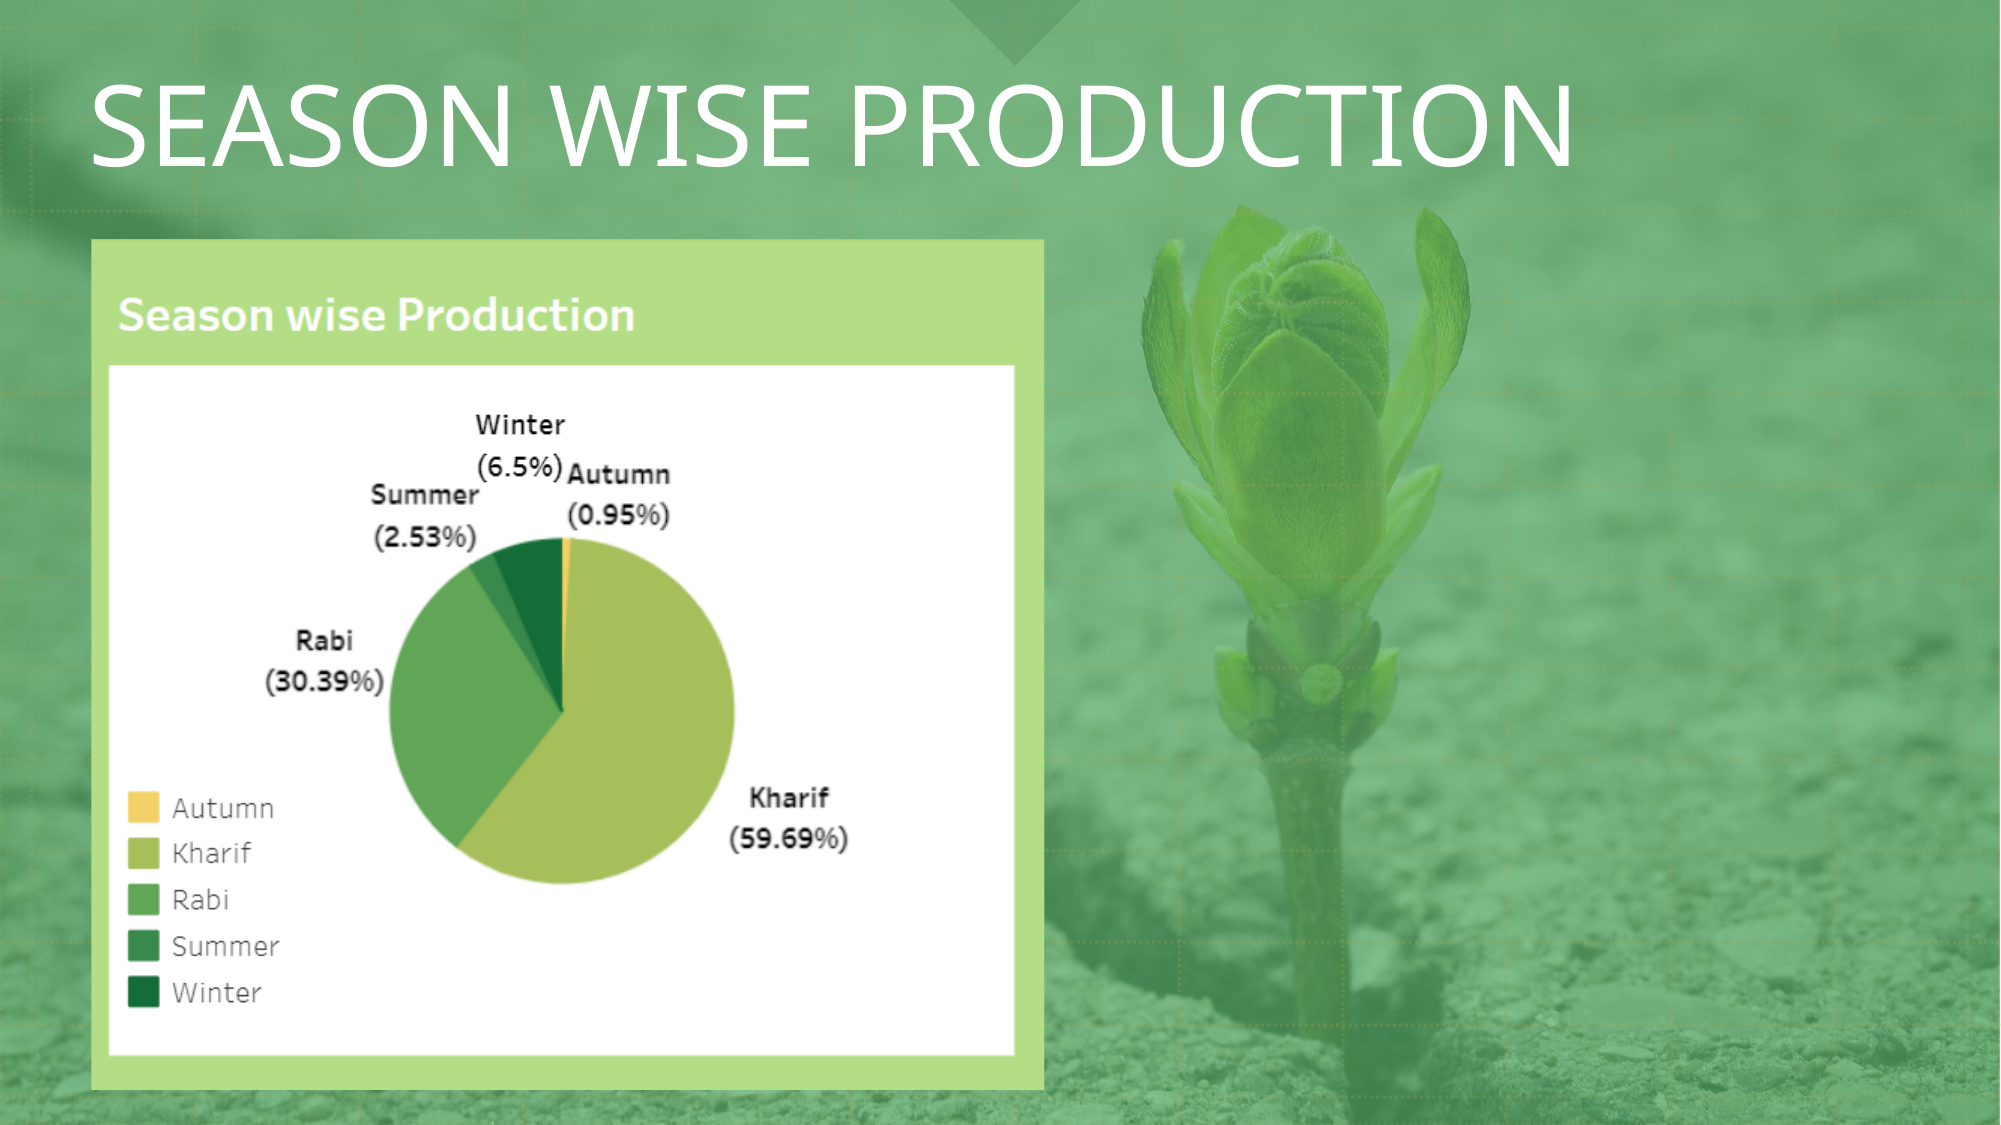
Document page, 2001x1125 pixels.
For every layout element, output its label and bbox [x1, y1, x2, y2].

text_box [0, 0, 2000, 1125]
picture [91, 239, 1045, 1090]
